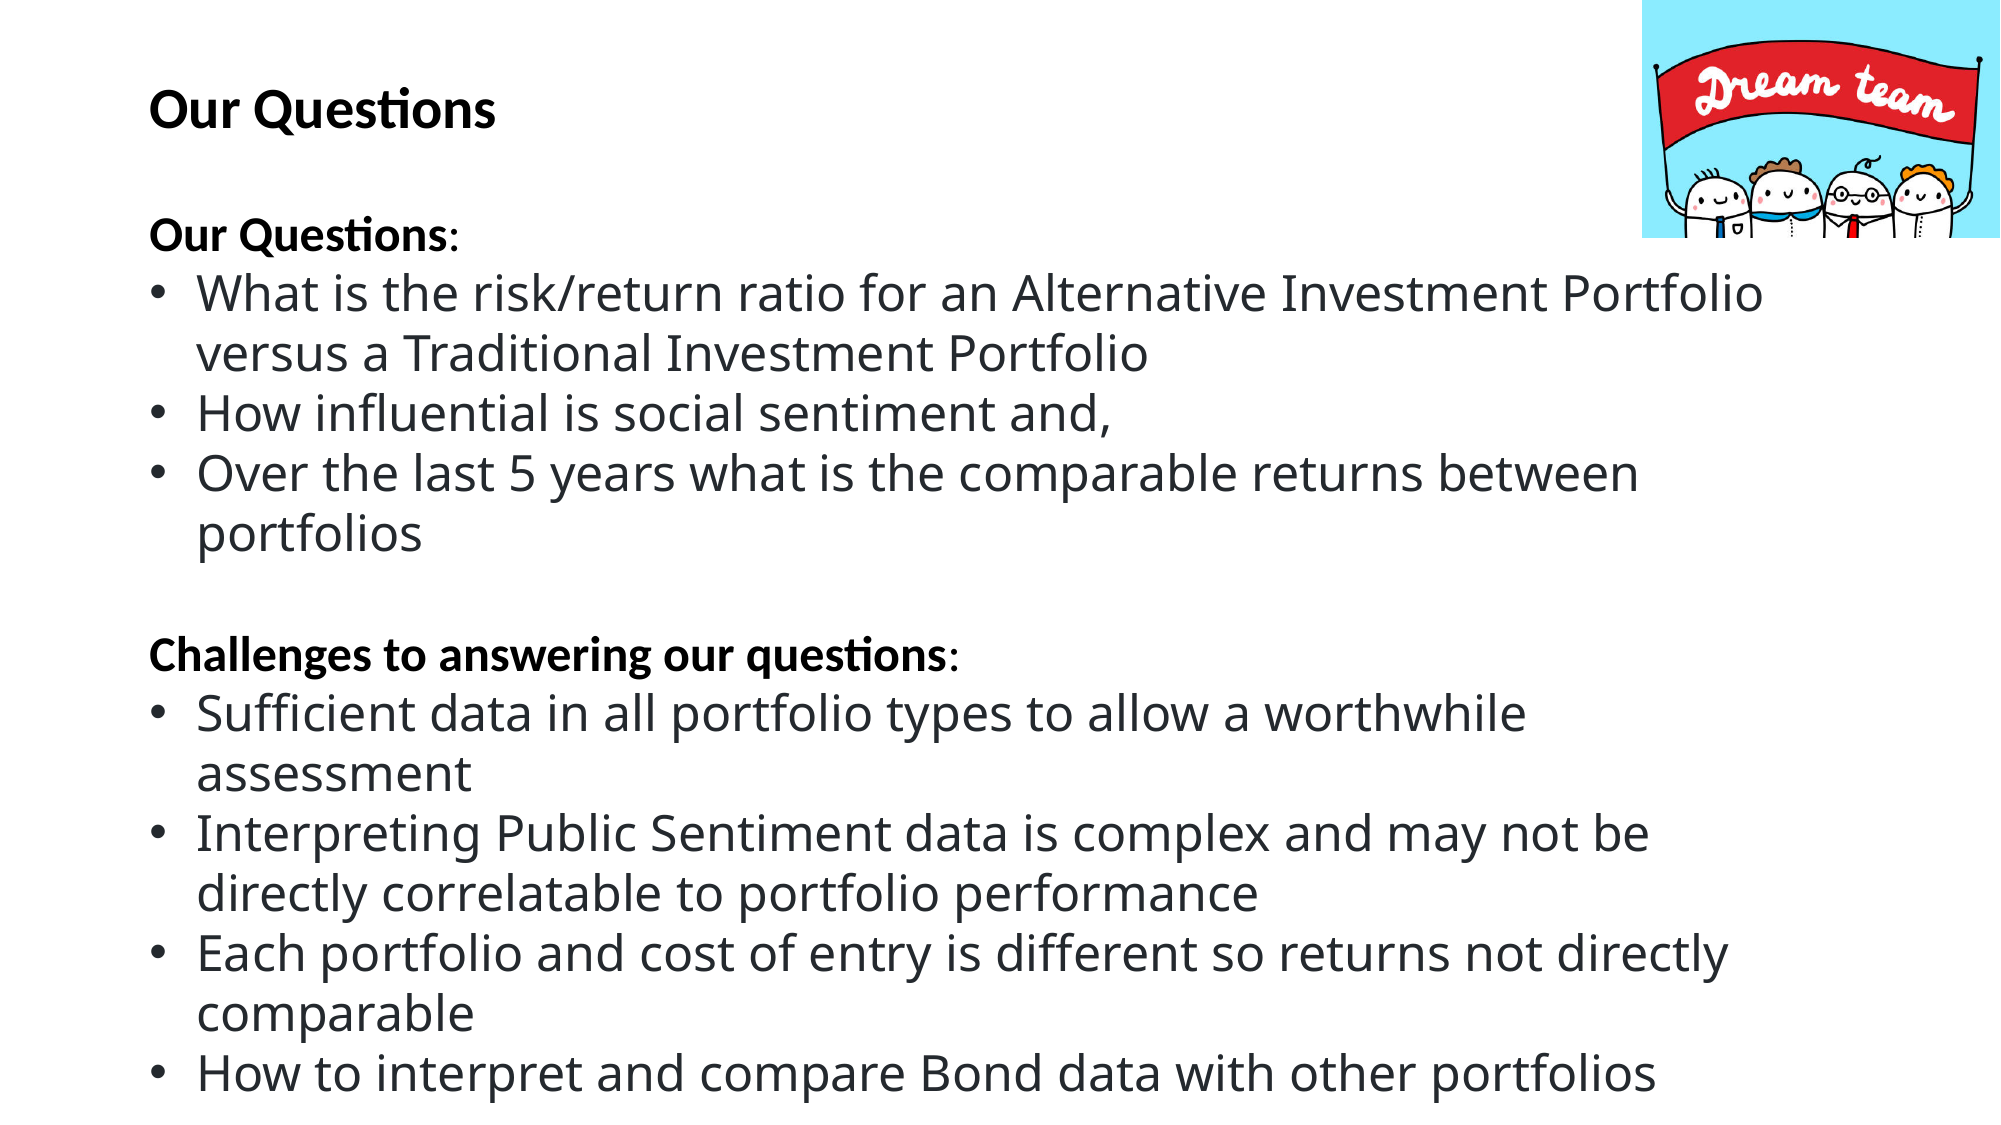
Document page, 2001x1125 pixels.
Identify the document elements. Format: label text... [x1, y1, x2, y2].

text_box Our Questions: What is the risk/return ratio for an Alternative Investment Portfolio versus a Traditional Investment Portfolio How influential is social sentiment and, Over the last 5 years what is the comparable returns between portfolios Challenges to answering our questions: Sufficient data in all portfolio types to allow a worthwhile assessment Interpreting Public Sentiment data is complex and may not be directly correlatable to portfolio performance Each portfolio and cost of entry is different so returns not directly comparable How to interpret and compare Bond data with other portfolios [134, 193, 1822, 1125]
picture [1642, 0, 2000, 239]
text_box Our Questions [134, 62, 1521, 148]
